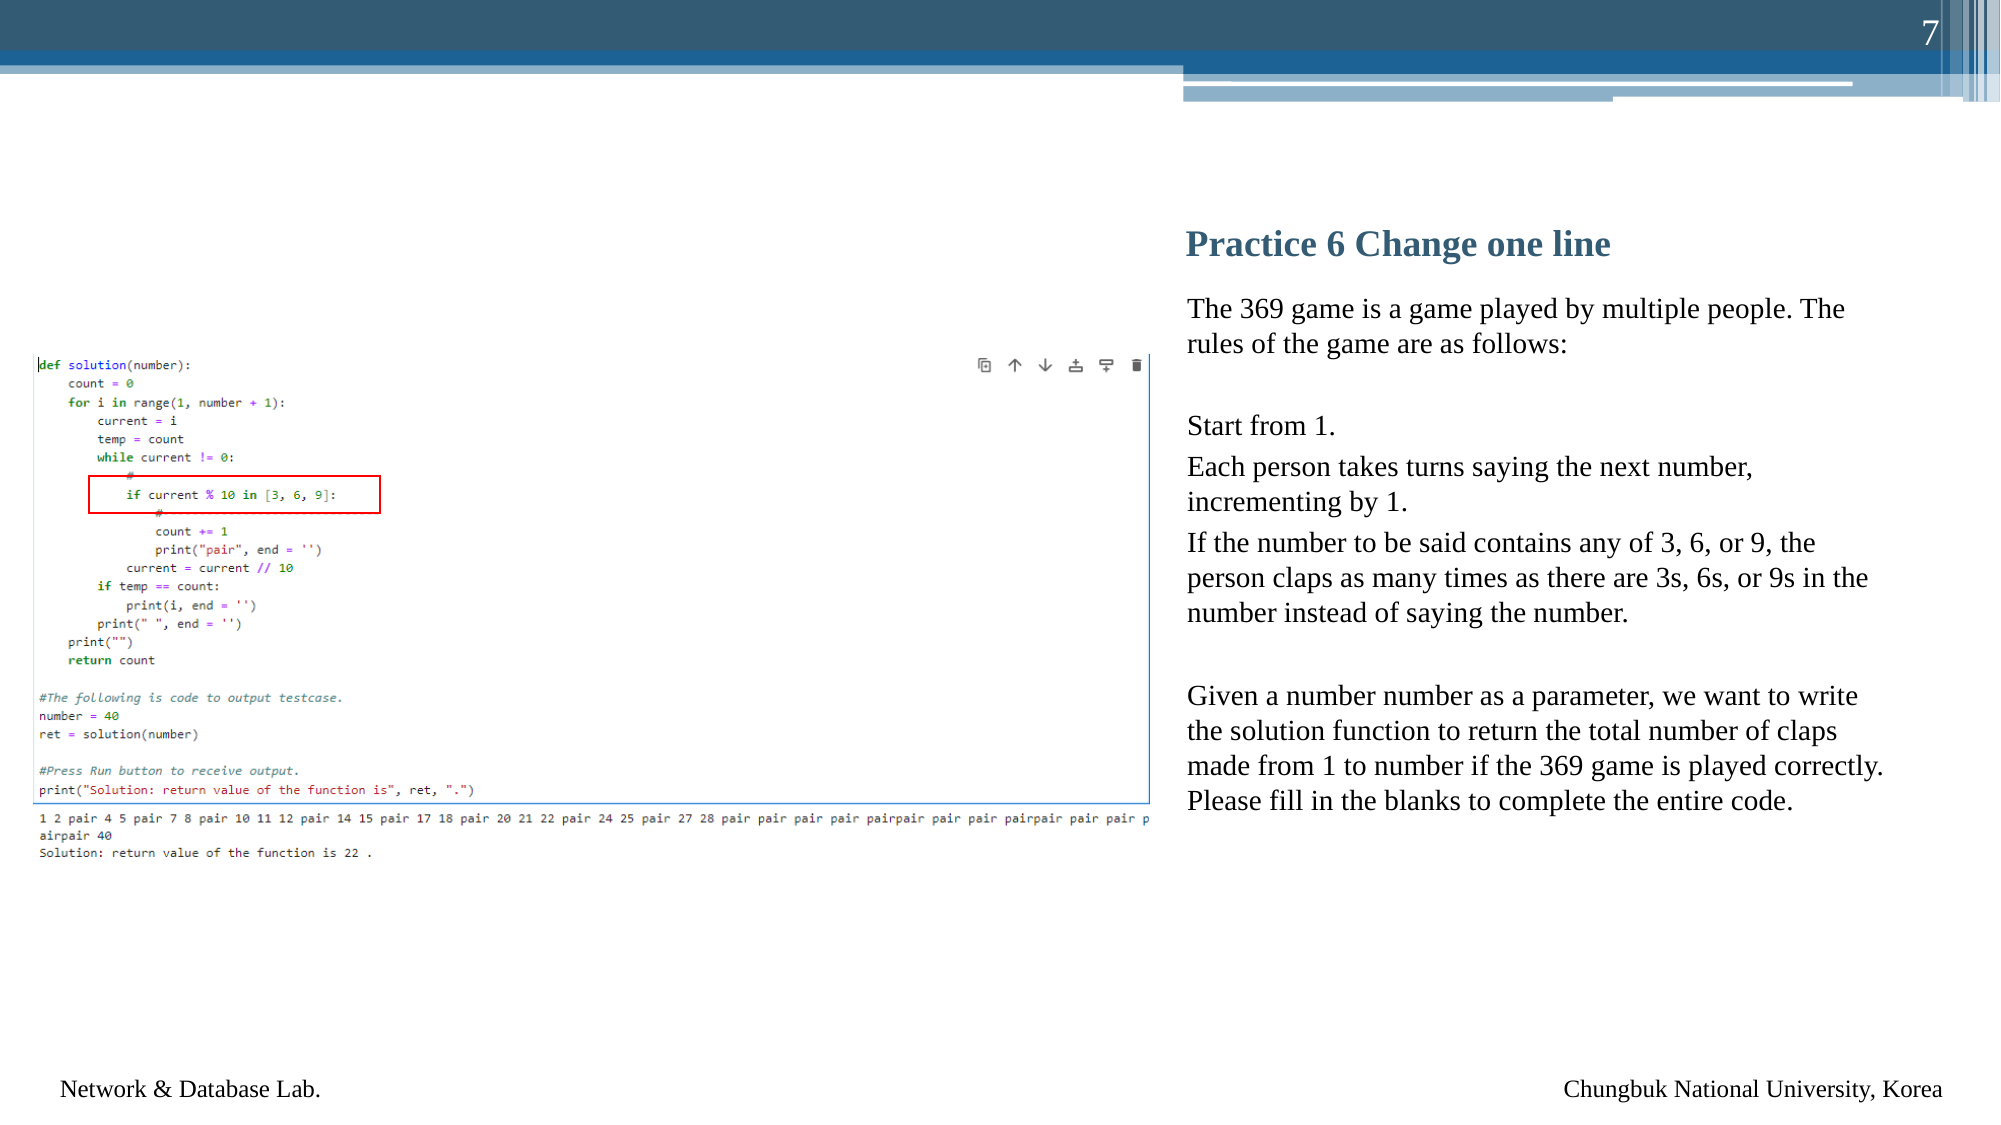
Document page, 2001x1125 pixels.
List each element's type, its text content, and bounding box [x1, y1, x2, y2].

list The 369 game is a game played by multiple people. The rules of the game are as follows: Start from 1. Each person takes turns saying the next number, incrementing by 1. If the number to be said contains any of 3, 6, or 9, the person claps as many times as there are 3s, 6s, or 9s in the number instead of saying the number. Given a number number as a parameter, we want to write the solution function to return the total number of claps made from 1 to number if the 369 game is played correctly. Please fill in the blanks to complete the entire code. [1170, 281, 1911, 1088]
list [32, 354, 1150, 861]
slide_number 7 [1788, 0, 1955, 61]
title Practice 6 Change one line [1170, 127, 1911, 272]
